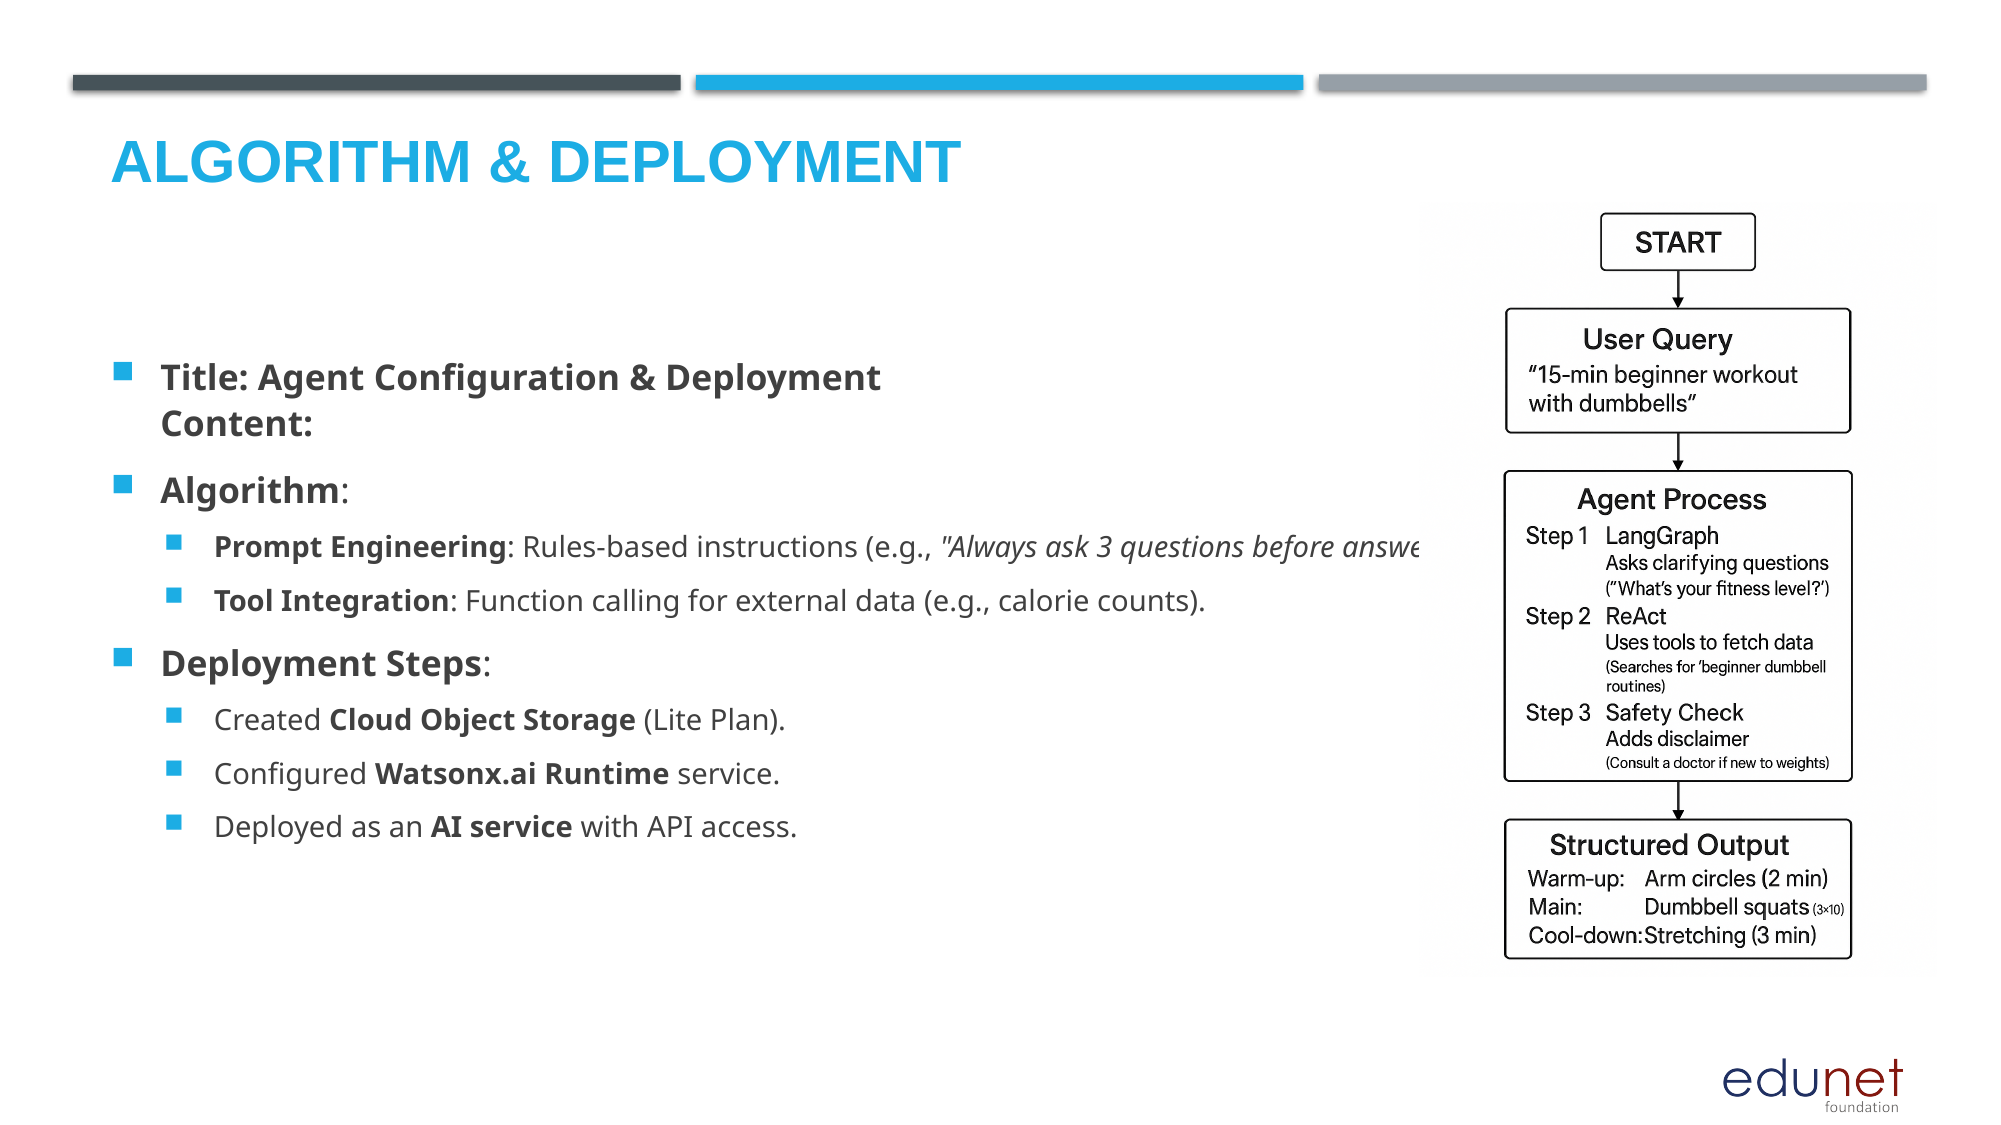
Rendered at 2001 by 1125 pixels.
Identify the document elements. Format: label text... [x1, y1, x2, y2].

title Algorithm & Deployment [95, 115, 1905, 203]
picture [1419, 201, 1937, 977]
list Title: Agent Configuration & Deployment Content: Algorithm: Prompt Engineering: Rules-based instructions (e.g., "Always ask 3 questions before answering"). Tool Integration: Function calling for external data (e.g., calorie counts). Deployment Steps: Created Cloud Object Storage (Lite Plan). Configured Watsonx.ai Runtime service. Deployed as an AI service with API access. [95, 213, 1414, 981]
picture [1719, 1056, 1905, 1116]
